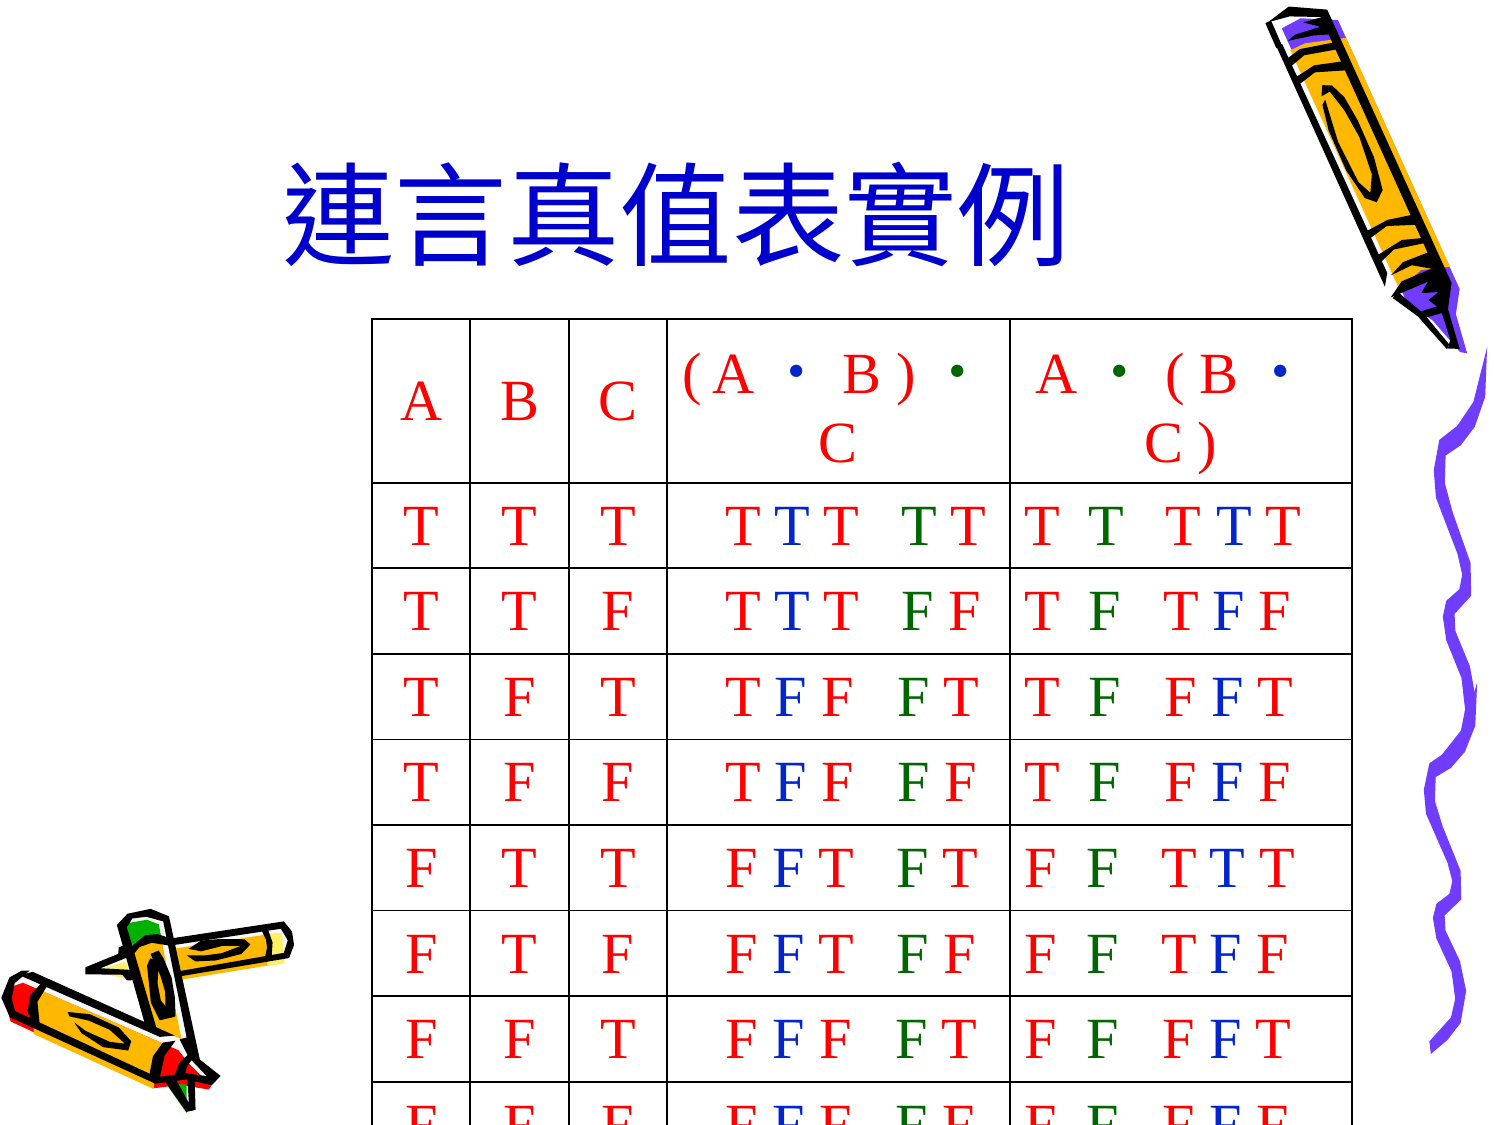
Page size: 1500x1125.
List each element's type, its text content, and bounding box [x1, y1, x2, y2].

table_cell F F F F F [668, 1083, 1009, 1125]
table_cell F [471, 740, 568, 824]
table_cell F [471, 997, 568, 1081]
table_cell T F F F T [668, 655, 1009, 739]
table_cell F [471, 655, 568, 739]
table_cell T F F F F [668, 740, 1009, 824]
table_cell F F T T T [1011, 826, 1351, 910]
table_cell F F F F F [1011, 1083, 1351, 1125]
table_cell F [570, 569, 666, 653]
table_cell T T T T T [668, 484, 1009, 567]
title 連言真值表實例 [112, 24, 1240, 288]
table_cell T [373, 569, 469, 653]
table_cell T [471, 569, 568, 653]
table_cell T [570, 484, 666, 567]
table_header A・( B・C ) [1011, 320, 1351, 482]
table_cell T [373, 740, 469, 824]
table_cell F F F F T [1011, 997, 1351, 1081]
table_cell T T T T T [1011, 484, 1351, 567]
table_cell F [373, 997, 469, 1081]
table_cell F F T F F [668, 911, 1009, 995]
table_header B [471, 320, 568, 482]
table_cell F [570, 911, 666, 995]
table_header A [373, 320, 469, 482]
table_cell T T T F F [668, 569, 1009, 653]
table_cell T [570, 655, 666, 739]
table_cell F [373, 1083, 469, 1125]
table_header ( A・B )・C [668, 320, 1009, 482]
table_cell T [373, 484, 469, 567]
table_header C [570, 320, 666, 482]
table_cell F [570, 1083, 666, 1125]
table_cell F [373, 826, 469, 910]
table_cell T F F F T [1011, 655, 1351, 739]
table_cell F F T F F [1011, 911, 1351, 995]
table_cell T [570, 826, 666, 910]
table_cell F [570, 740, 666, 824]
table_cell T [373, 655, 469, 739]
table_cell F F T F T [668, 826, 1009, 910]
table_cell T F T F F [1011, 569, 1351, 653]
table_cell T [570, 997, 666, 1081]
table_cell T F F F F [1011, 740, 1351, 824]
table_cell T [471, 484, 568, 567]
table_cell F [373, 911, 469, 995]
table_cell T [471, 911, 568, 995]
table_cell F [471, 1083, 568, 1125]
table_cell F F F F T [668, 997, 1009, 1081]
table_cell T [471, 826, 568, 910]
